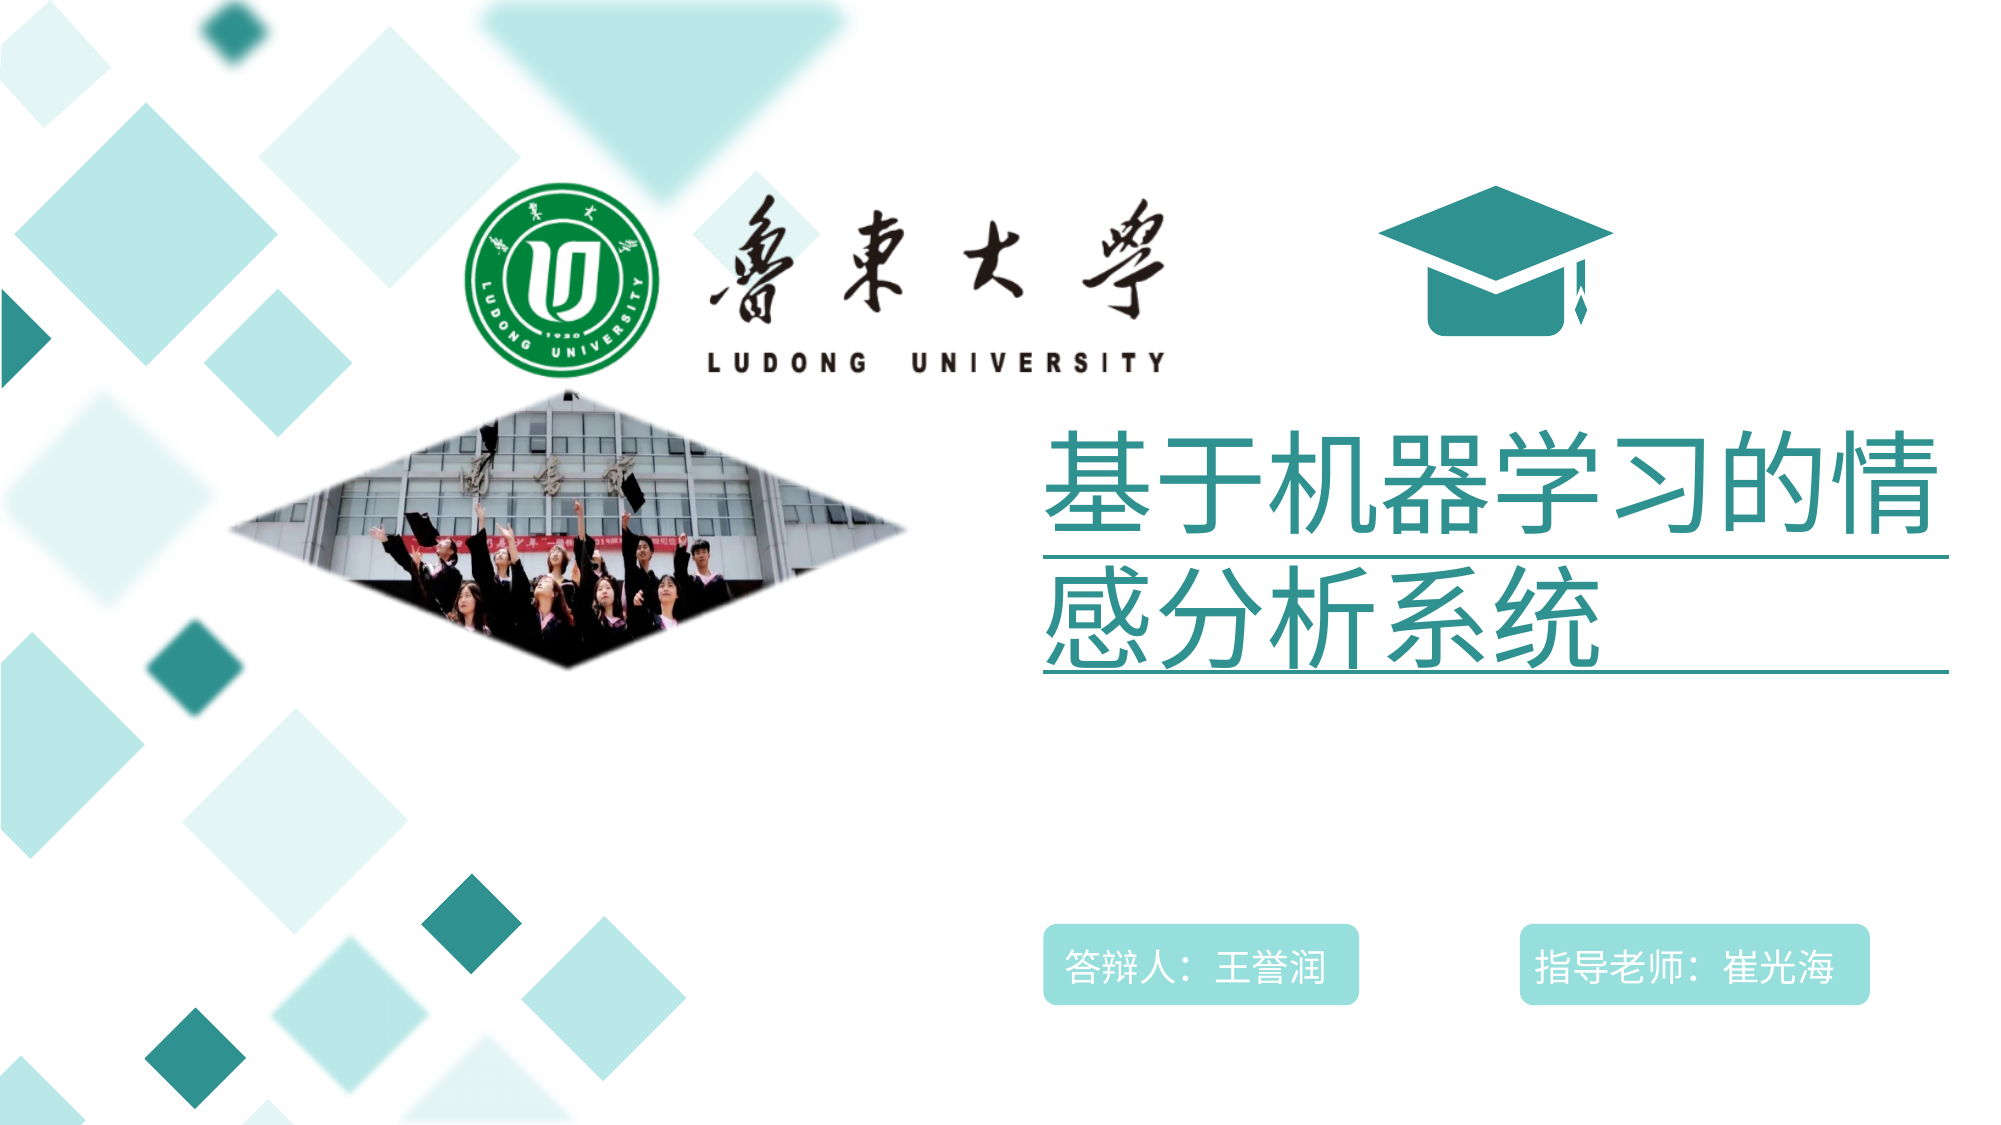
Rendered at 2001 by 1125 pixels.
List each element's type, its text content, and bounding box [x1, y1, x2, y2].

text_box [143, 1006, 248, 1111]
text_box 答辩人：王誉润 [1049, 936, 1344, 996]
text_box [157, 630, 229, 707]
text_box [1042, 922, 1361, 1007]
picture [215, 0, 1706, 673]
text_box 基于机器学习的情感分析系统 [1027, 405, 1967, 691]
text_box [1518, 922, 1871, 1007]
text_box 指导老师：崔光海 [1519, 936, 1856, 996]
